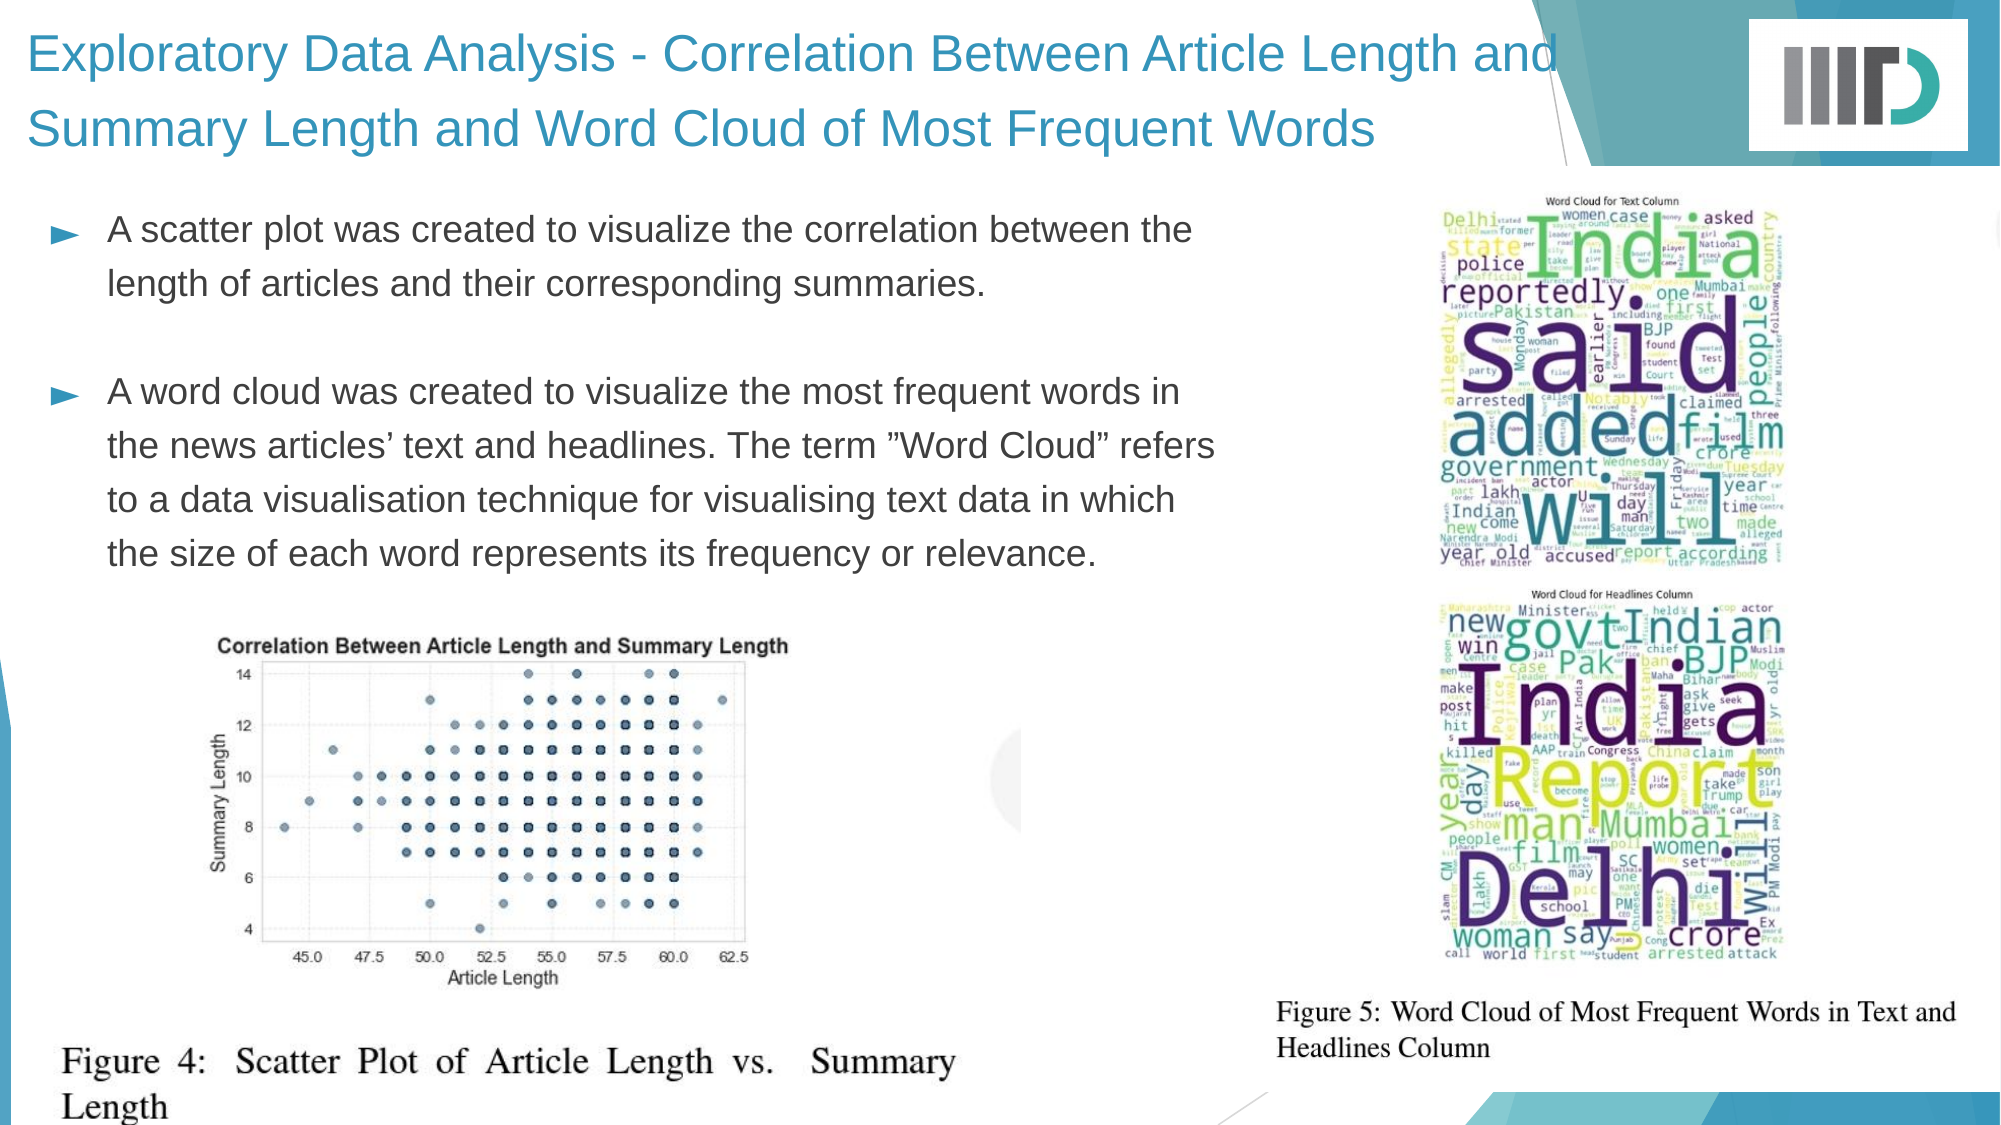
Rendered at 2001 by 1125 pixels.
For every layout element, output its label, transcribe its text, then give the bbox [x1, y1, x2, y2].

picture [11, 605, 1021, 1125]
list A scatter plot was created to visualize the correlation between the length of articles and their corresponding summaries. A word cloud was created to visualize the most frequent words in the news articles’ text and headlines. The term ”Word Cloud” refers to a data visualisation technique for visualising text data in which the size of each word represents its frequency or relevance. [35, 188, 1232, 576]
title Exploratory Data Analysis - Correlation Between Article Length and Summary Length and Word Cloud of Most Frequent Words [11, 0, 1608, 217]
picture [1749, 19, 1968, 151]
picture [1252, 166, 2000, 1093]
